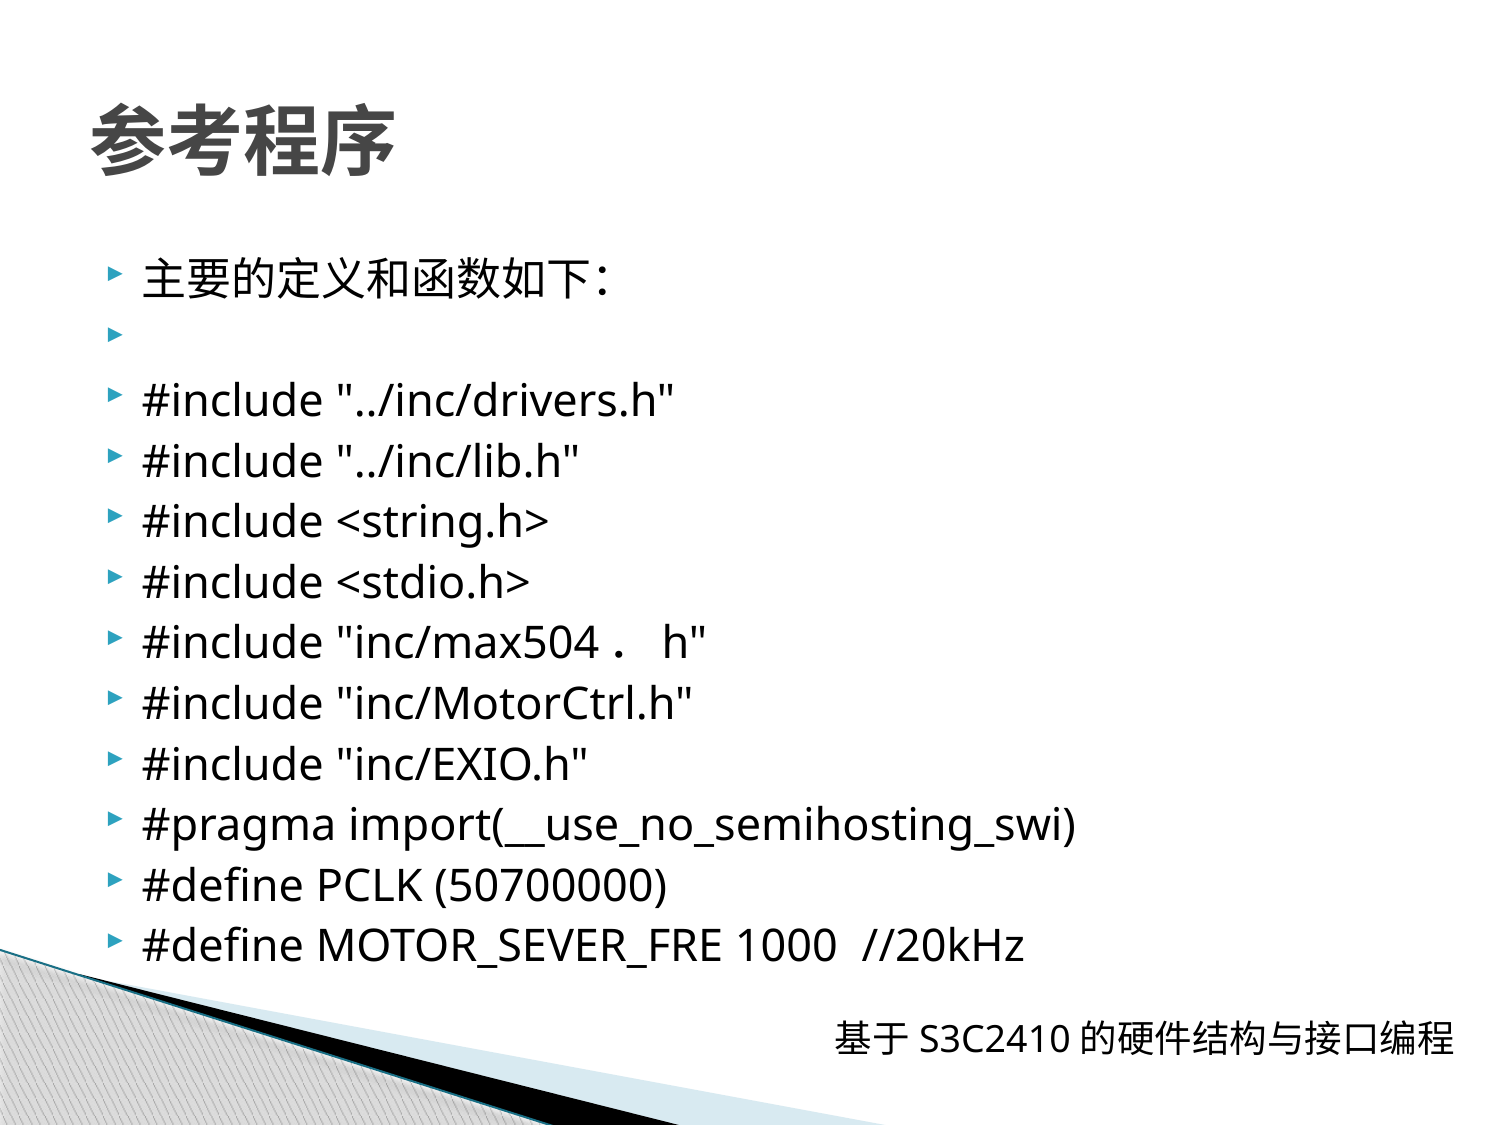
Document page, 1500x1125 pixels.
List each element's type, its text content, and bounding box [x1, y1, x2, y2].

title 参考程序 [75, 45, 1425, 233]
list 主要的定义和函数如下： #include "../inc/drivers.h" #include "../inc/lib.h" #include <string.h> #include <stdio.h> #include "inc/max504．h" #include "inc/MotorCtrl.h" #include "inc/EXIO.h" #pragma import(__use_no_semihosting_swi) #define PCLK (50700000) #define MOTOR_SEVER_FRE 1000 //20kHz [75, 243, 1425, 986]
text_box 基于S3C2410的硬件结构与接口编程 [820, 1007, 1500, 1068]
